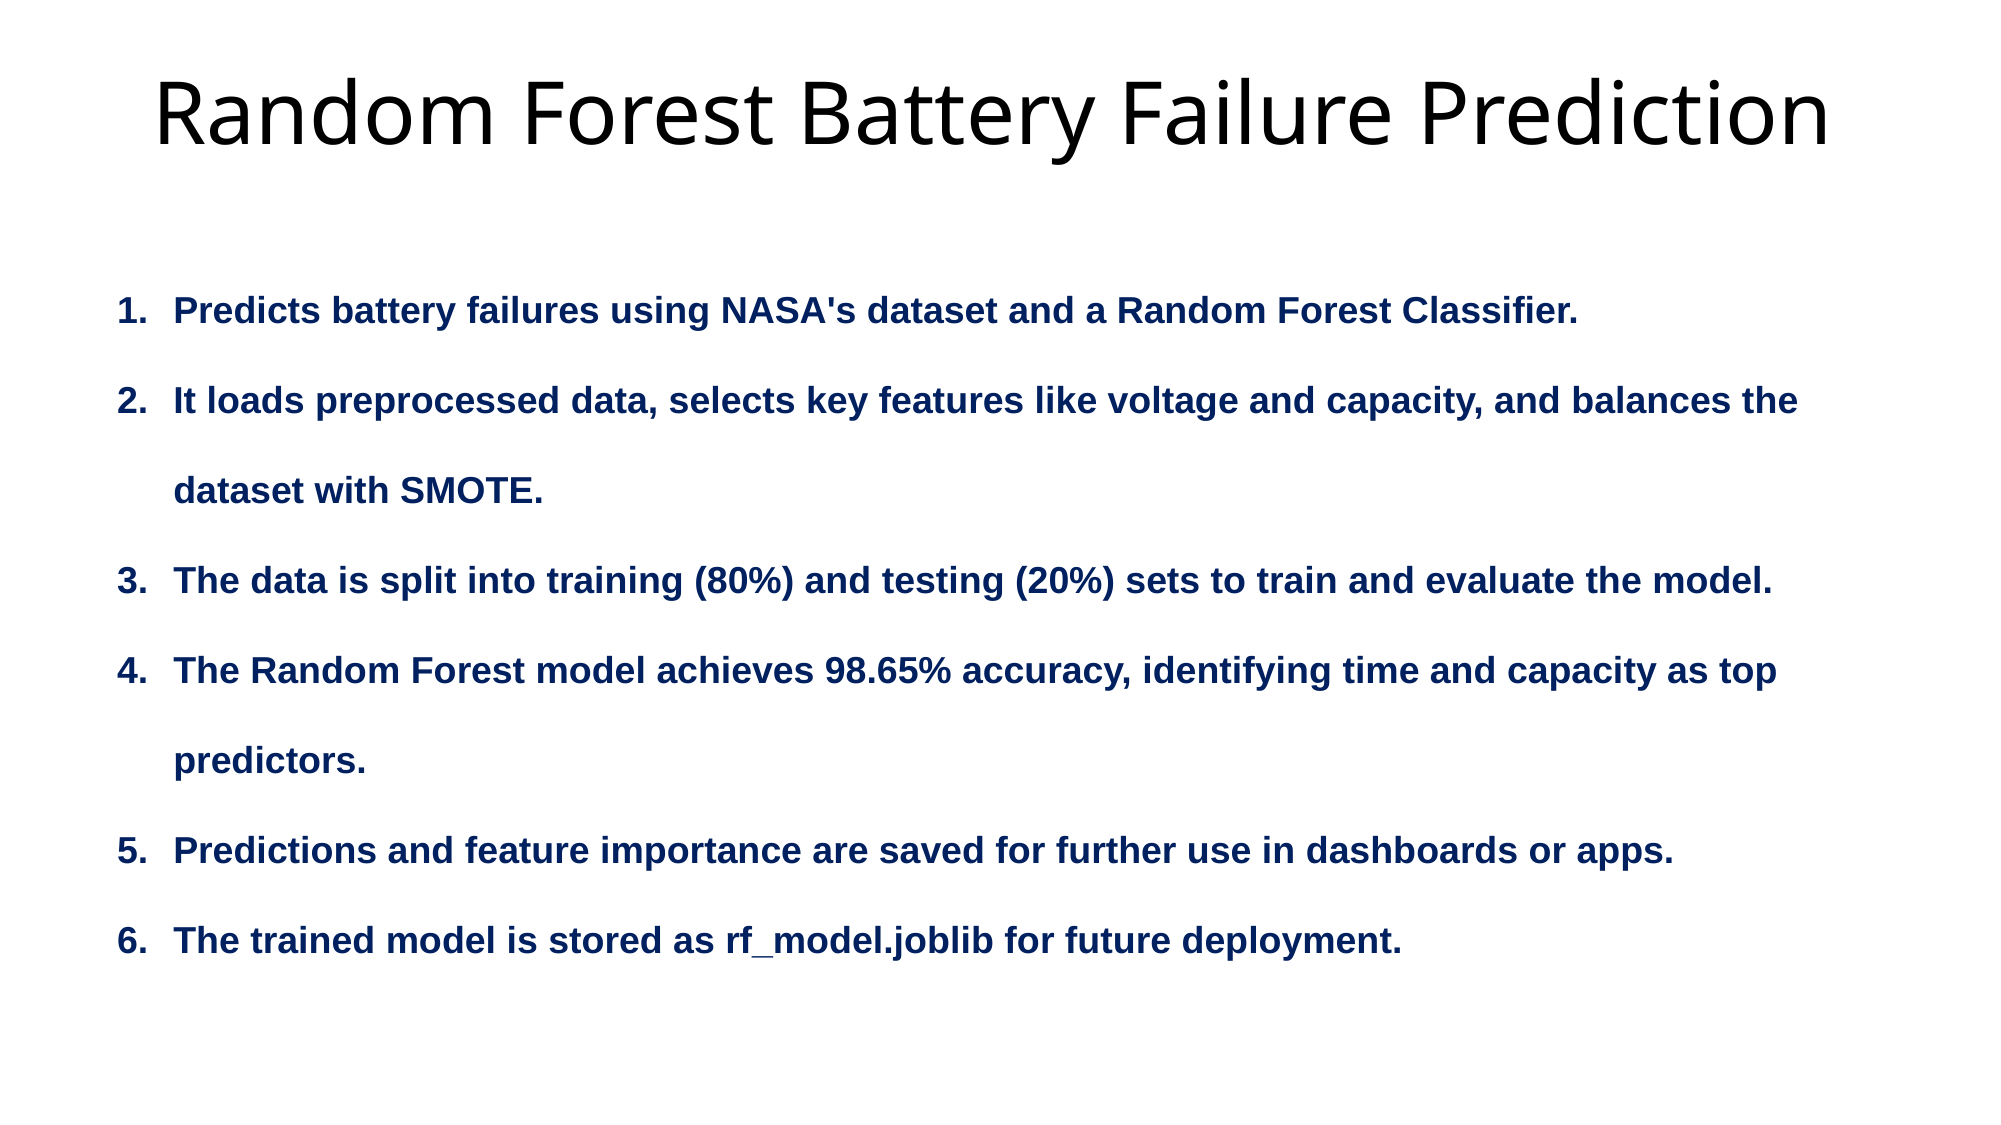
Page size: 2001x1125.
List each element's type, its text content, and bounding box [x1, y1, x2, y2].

title Random Forest Battery Failure Prediction [137, 59, 1863, 188]
list Predicts battery failures using NASA's dataset and a Random Forest Classifier. It loads preprocessed data, selects key features like voltage and capacity, and balances the dataset with SMOTE. The data is split into training (80%) and testing (20%) sets to train and evaluate the model. The Random Forest model achieves 98.65% accuracy, identifying time and capacity as top predictors. Predictions and feature importance are saved for further use in dashboards or apps. The trained model is stored as rf_model.joblib for future deployment. [102, 188, 1949, 969]
